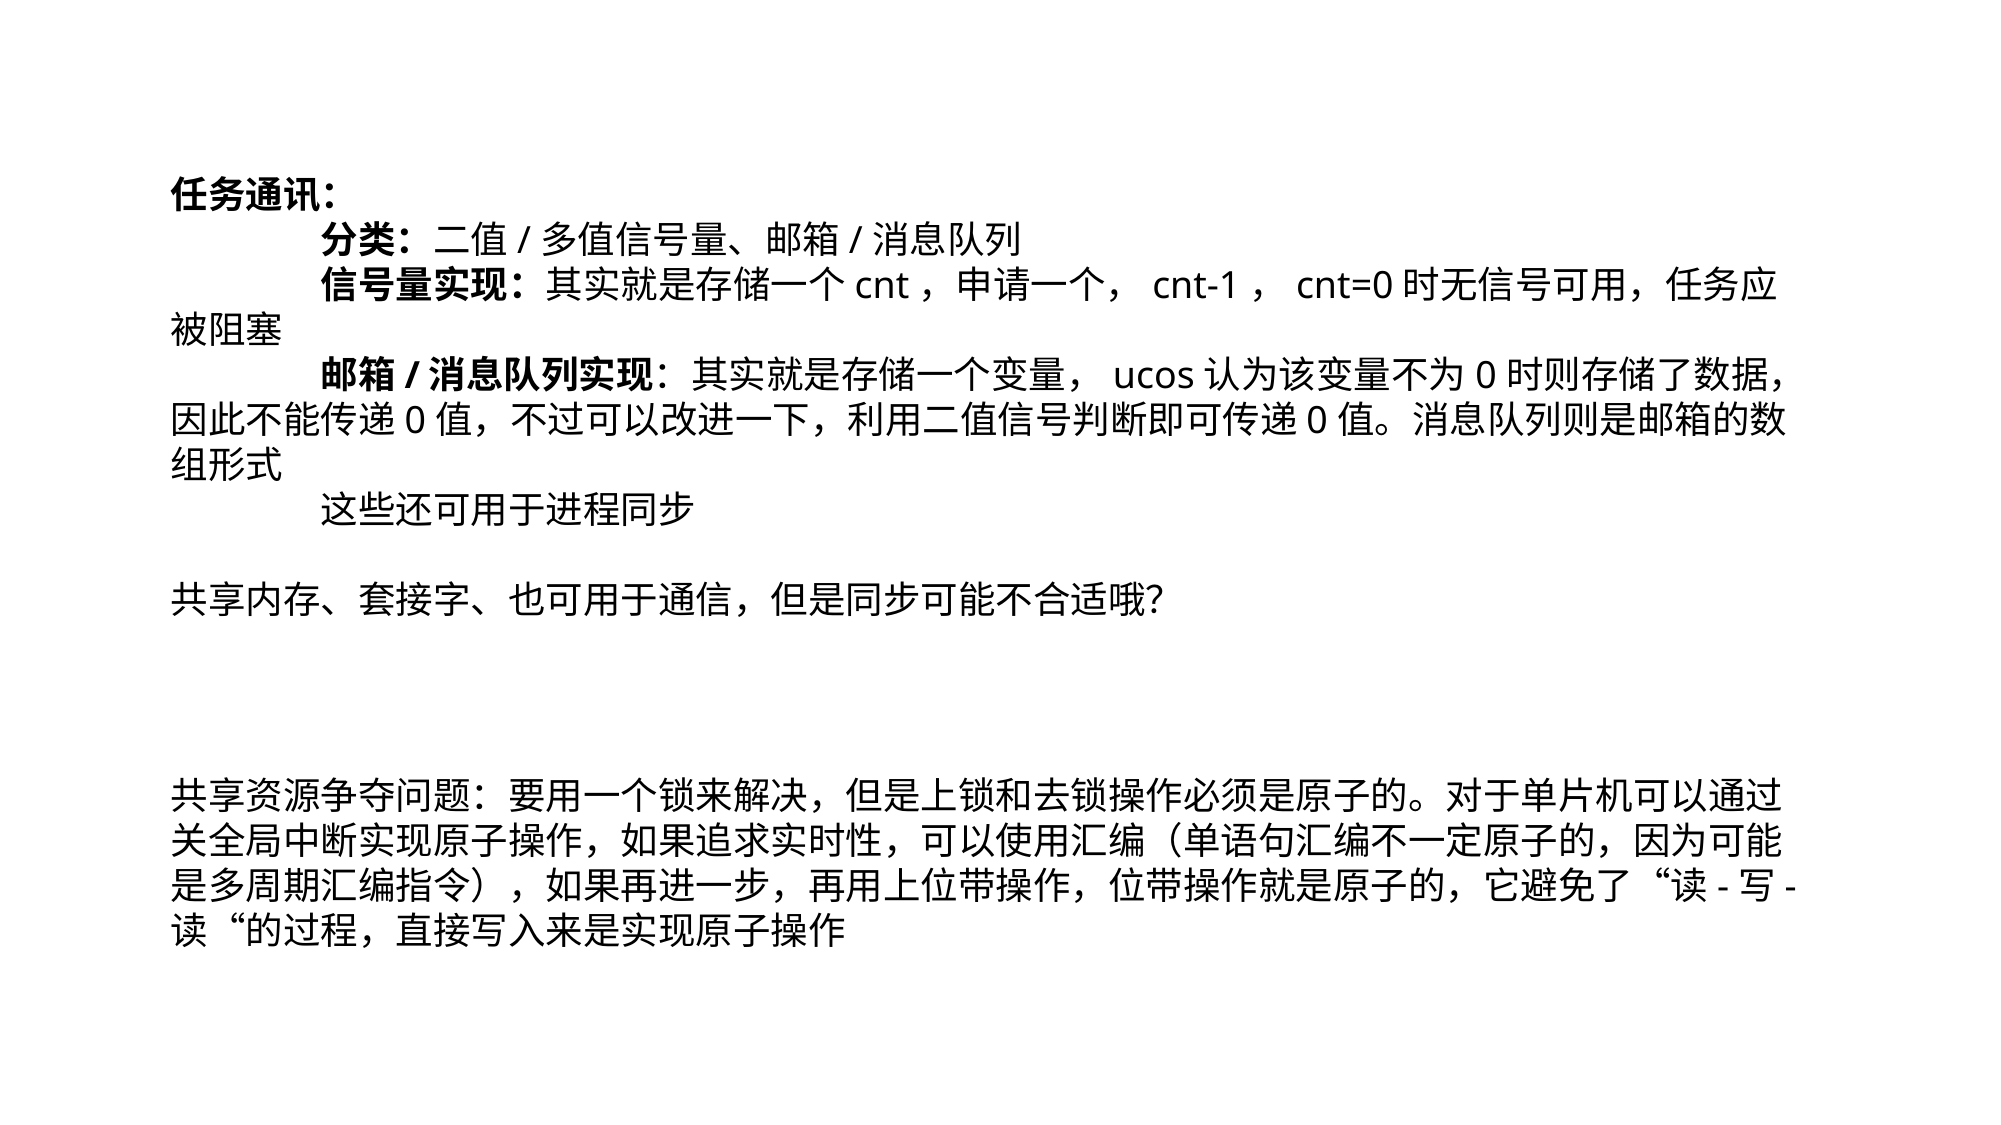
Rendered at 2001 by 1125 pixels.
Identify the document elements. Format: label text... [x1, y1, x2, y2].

text_box 共享资源争夺问题：要用一个锁来解决，但是上锁和去锁操作必须是原子的。对于单片机可以通过关全局中断实现原子操作，如果追求实时性，可以使用汇编（单语句汇编不一定原子的，因为可能是多周期汇编指令），如果再进一步，再用上位带操作，位带操作就是原子的，它避免了“读-写-读“的过程，直接写入来是实现原子操作 [155, 764, 1821, 960]
text_box 任务通讯： 分类：二值/多值信号量、邮箱/消息队列 信号量实现：其实就是存储一个cnt，申请一个，cnt-1，cnt=0时无信号可用，任务应被阻塞 邮箱/消息队列实现：其实就是存储一个变量，ucos认为该变量不为0时则存储了数据，因此不能传递0值，不过可以改进一下，利用二值信号判断即可传递0值。消息队列则是邮箱的数组形式 这些还可用于进程同步 共享内存、套接字、也可用于通信，但是同步可能不合适哦？ [155, 163, 1821, 628]
